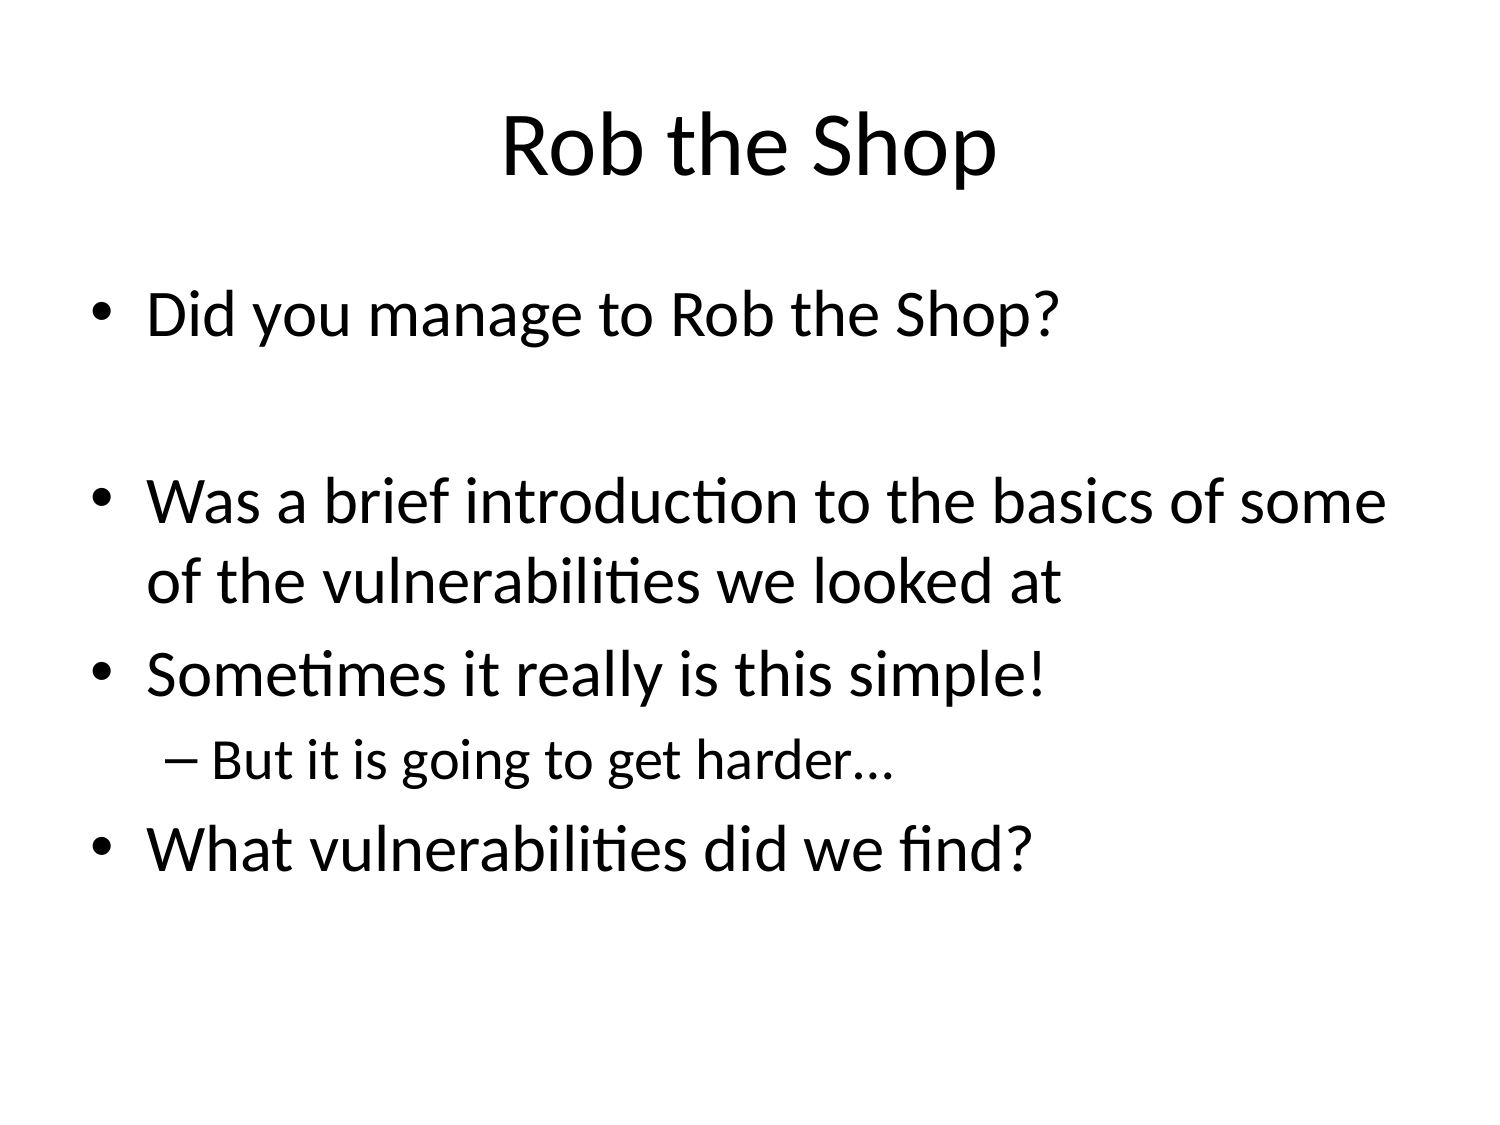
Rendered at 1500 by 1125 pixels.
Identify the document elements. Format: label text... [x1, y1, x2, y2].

title Rob the Shop [75, 45, 1425, 233]
list Did you manage to Rob the Shop? Was a brief introduction to the basics of some of the vulnerabilities we looked at Sometimes it really is this simple! But it is going to get harder… What vulnerabilities did we find? [75, 262, 1425, 1005]
